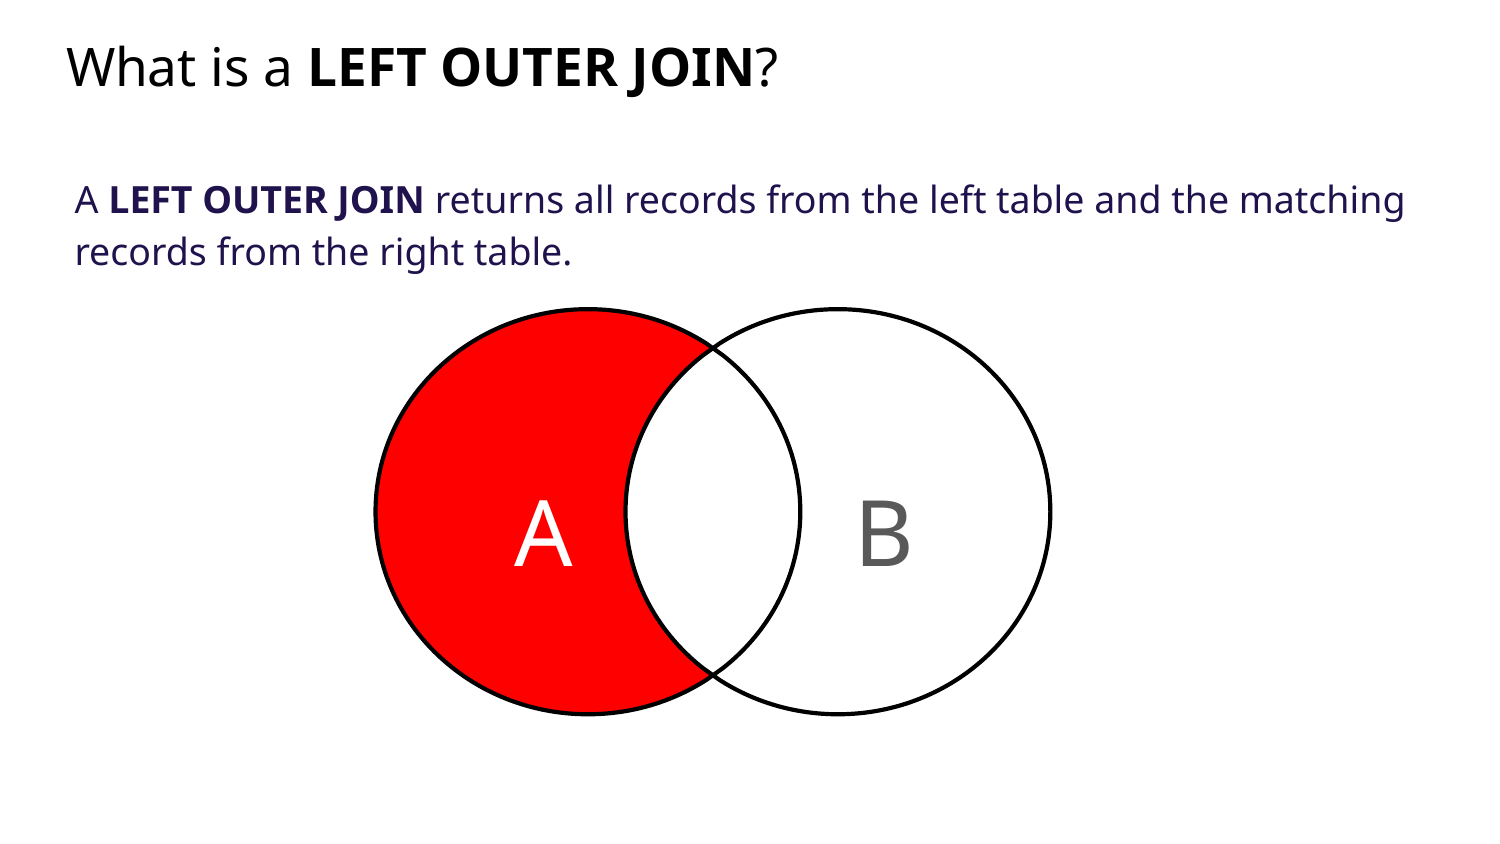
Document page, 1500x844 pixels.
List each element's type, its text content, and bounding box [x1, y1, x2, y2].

text_box B [840, 419, 928, 585]
text_box [375, 309, 713, 715]
list A LEFT OUTER JOIN returns all records from the left table and the matching records from the right table. [59, 154, 1449, 750]
text_box [712, 309, 1051, 715]
title What is a LEFT OUTER JOIN? [51, 18, 1449, 112]
text_box A [500, 419, 588, 585]
